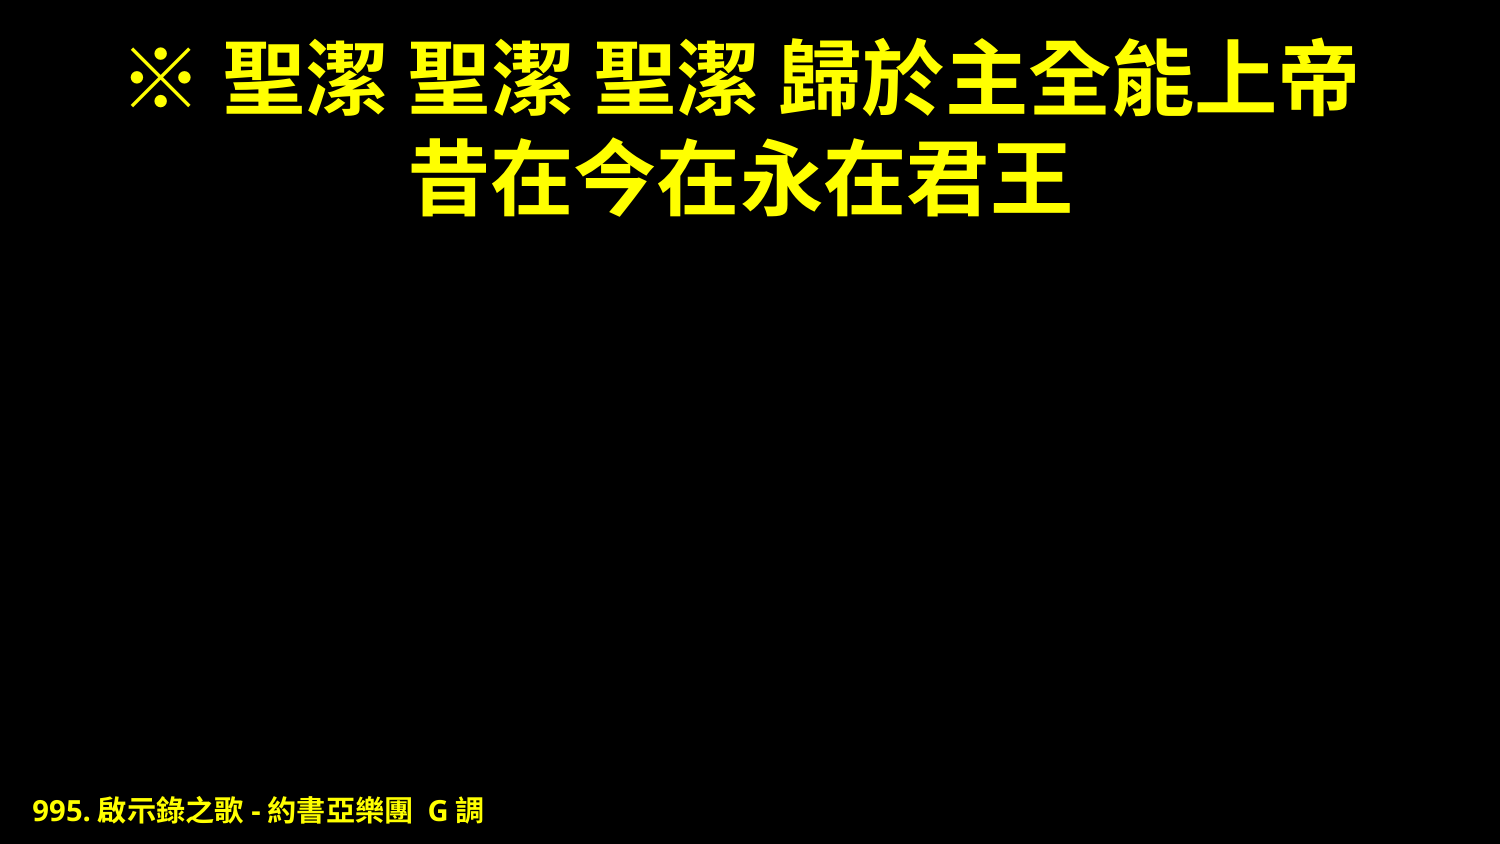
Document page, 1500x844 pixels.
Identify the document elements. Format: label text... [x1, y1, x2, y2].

title ※聖潔 聖潔 聖潔 歸於主全能上帝 昔在今在永在君王 [0, 55, 1500, 197]
text_box 995.啟示錄之歌-約書亞樂團 G調 [17, 784, 774, 835]
